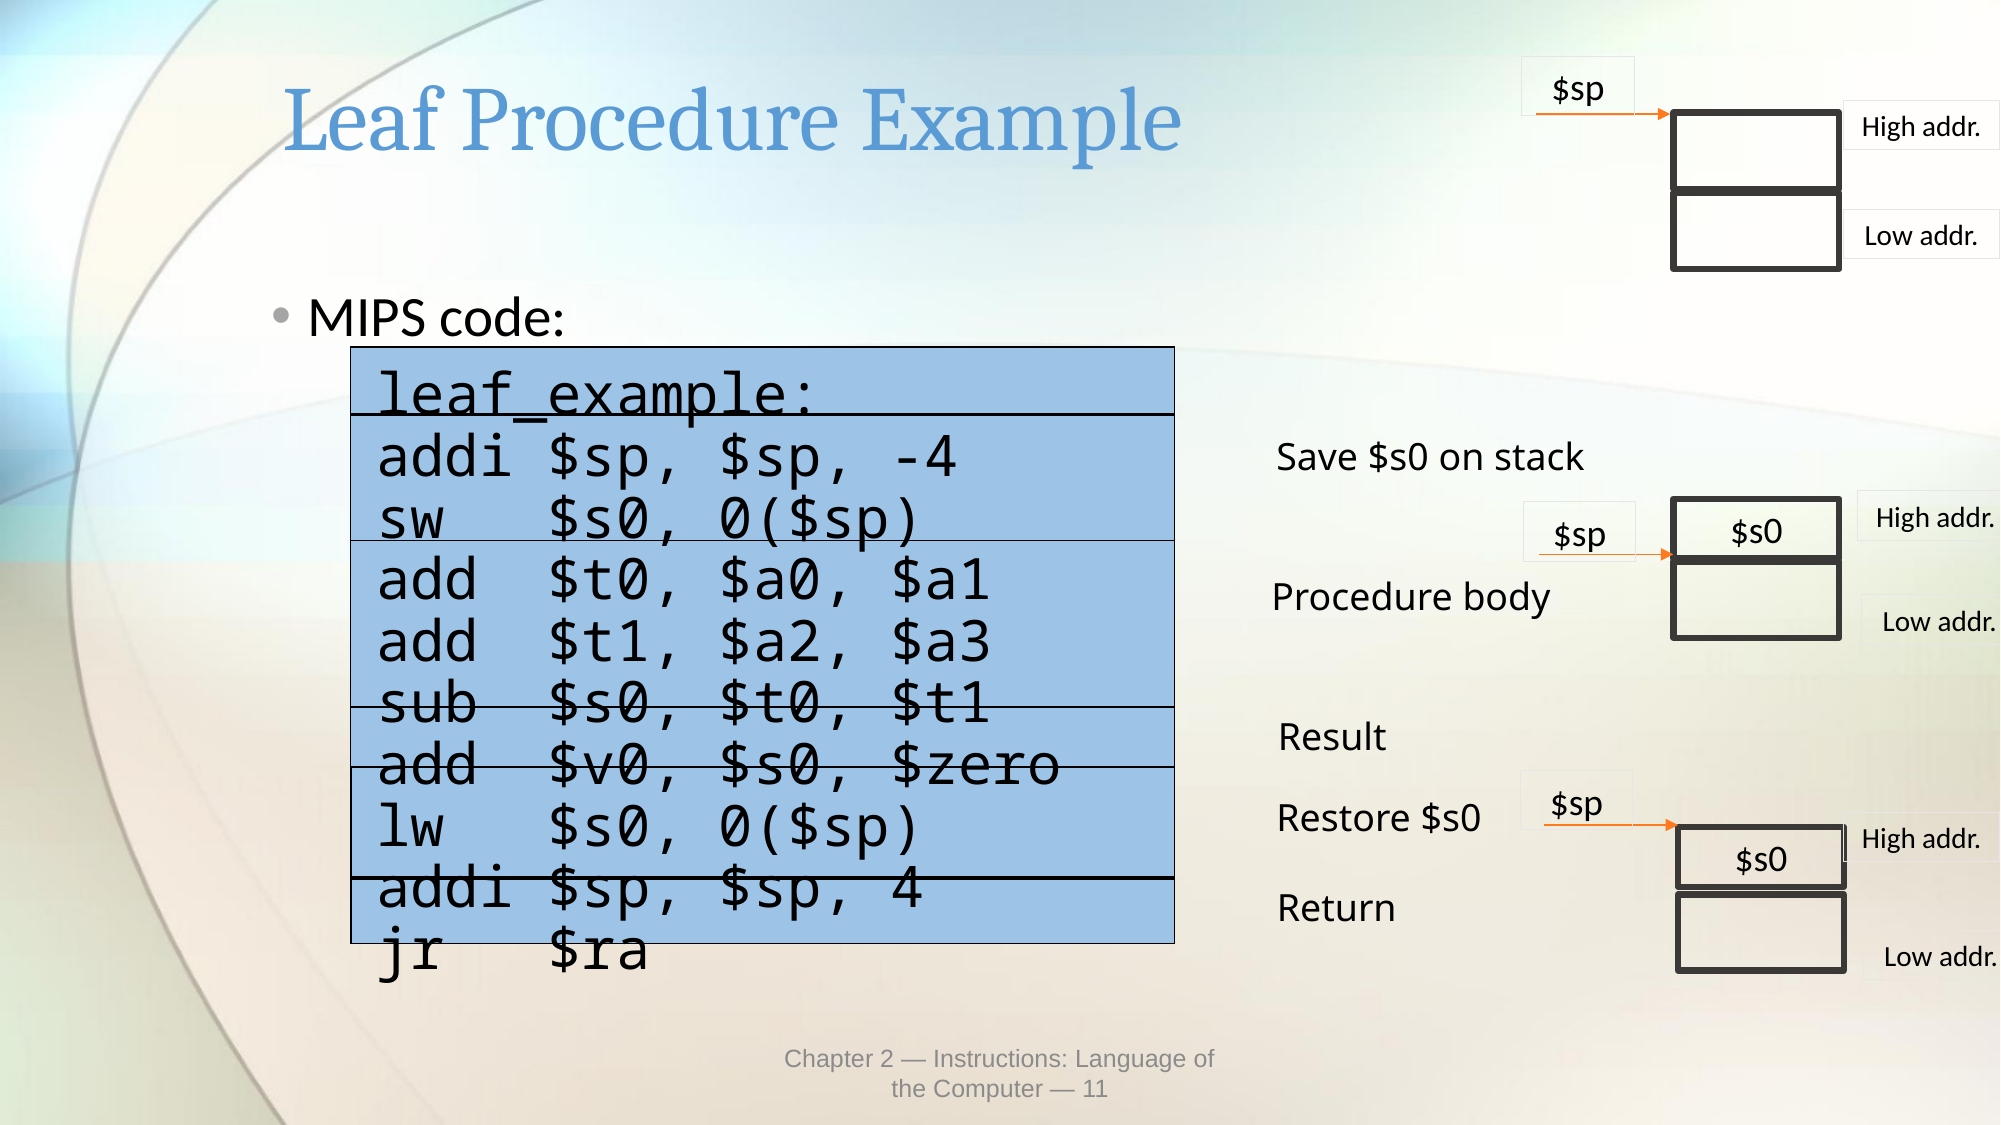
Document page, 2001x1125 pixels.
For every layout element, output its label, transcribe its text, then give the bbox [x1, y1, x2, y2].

list MIPS code: leaf_example: addi $sp, $sp, -4 sw $s0, 0($sp) add $t0, $a0, $a1 add $t1, $a2, $a3 sub $s0, $t0, $t1 add $v0, $s0, $zero lw $s0, 0($sp) addi $sp, $sp, 4 jr $ra [256, 279, 1863, 994]
text_box Low addr. [1861, 594, 2000, 645]
text_box Restore $s0 [1261, 786, 1497, 847]
title Leaf Procedure Example [267, 5, 1749, 223]
text_box $sp [1520, 770, 1633, 830]
text_box Return [1262, 876, 1412, 937]
text_box High addr. [1857, 490, 2000, 541]
text_box Low addr. [1843, 209, 2000, 259]
text_box High addr. [1843, 100, 2000, 150]
footer Chapter 2 — Instructions: Language of the Computer — 11 [762, 1042, 1238, 1103]
text_box Procedure body [1256, 565, 1566, 626]
text_box [1673, 112, 1840, 189]
text_box [1678, 894, 1844, 971]
text_box $s0 [1678, 827, 1844, 887]
text_box $sp [1521, 56, 1635, 116]
text_box Save $s0 on stack [1261, 425, 1600, 486]
text_box [1673, 561, 1840, 638]
text_box Result [1263, 705, 1402, 766]
text_box High addr. [1843, 812, 2000, 862]
text_box Low addr. [1863, 930, 2000, 980]
text_box $s0 [1673, 498, 1840, 559]
picture [0, 0, 2001, 1125]
text_box $sp [1523, 501, 1636, 562]
text_box [1673, 192, 1840, 269]
